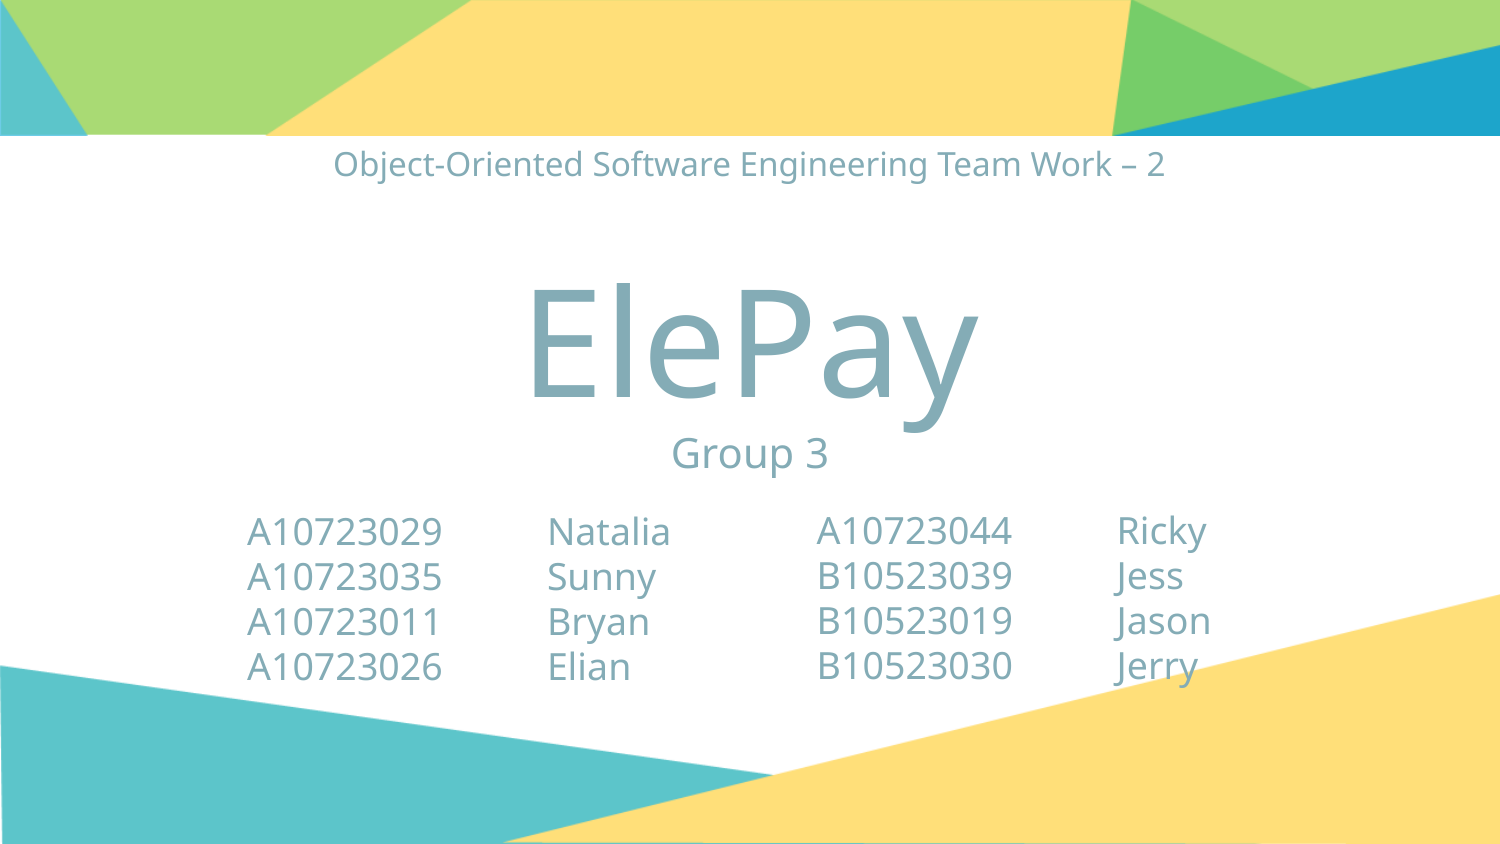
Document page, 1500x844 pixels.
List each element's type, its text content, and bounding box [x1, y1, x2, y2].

text_box Object-Oriented Software Engineering Team Work – 2 [215, 135, 1285, 191]
title ElePay Group 3 [51, 227, 1449, 493]
subtitle A10723029 Natalia A10723035 Sunny A10723011 Bryan A10723026 Elian [232, 492, 694, 699]
picture [0, 0, 1500, 136]
picture [0, 594, 1500, 844]
text_box A10723044 Ricky B10523039 Jess B10523019 Jason B10523030 Jerry [801, 491, 1261, 725]
